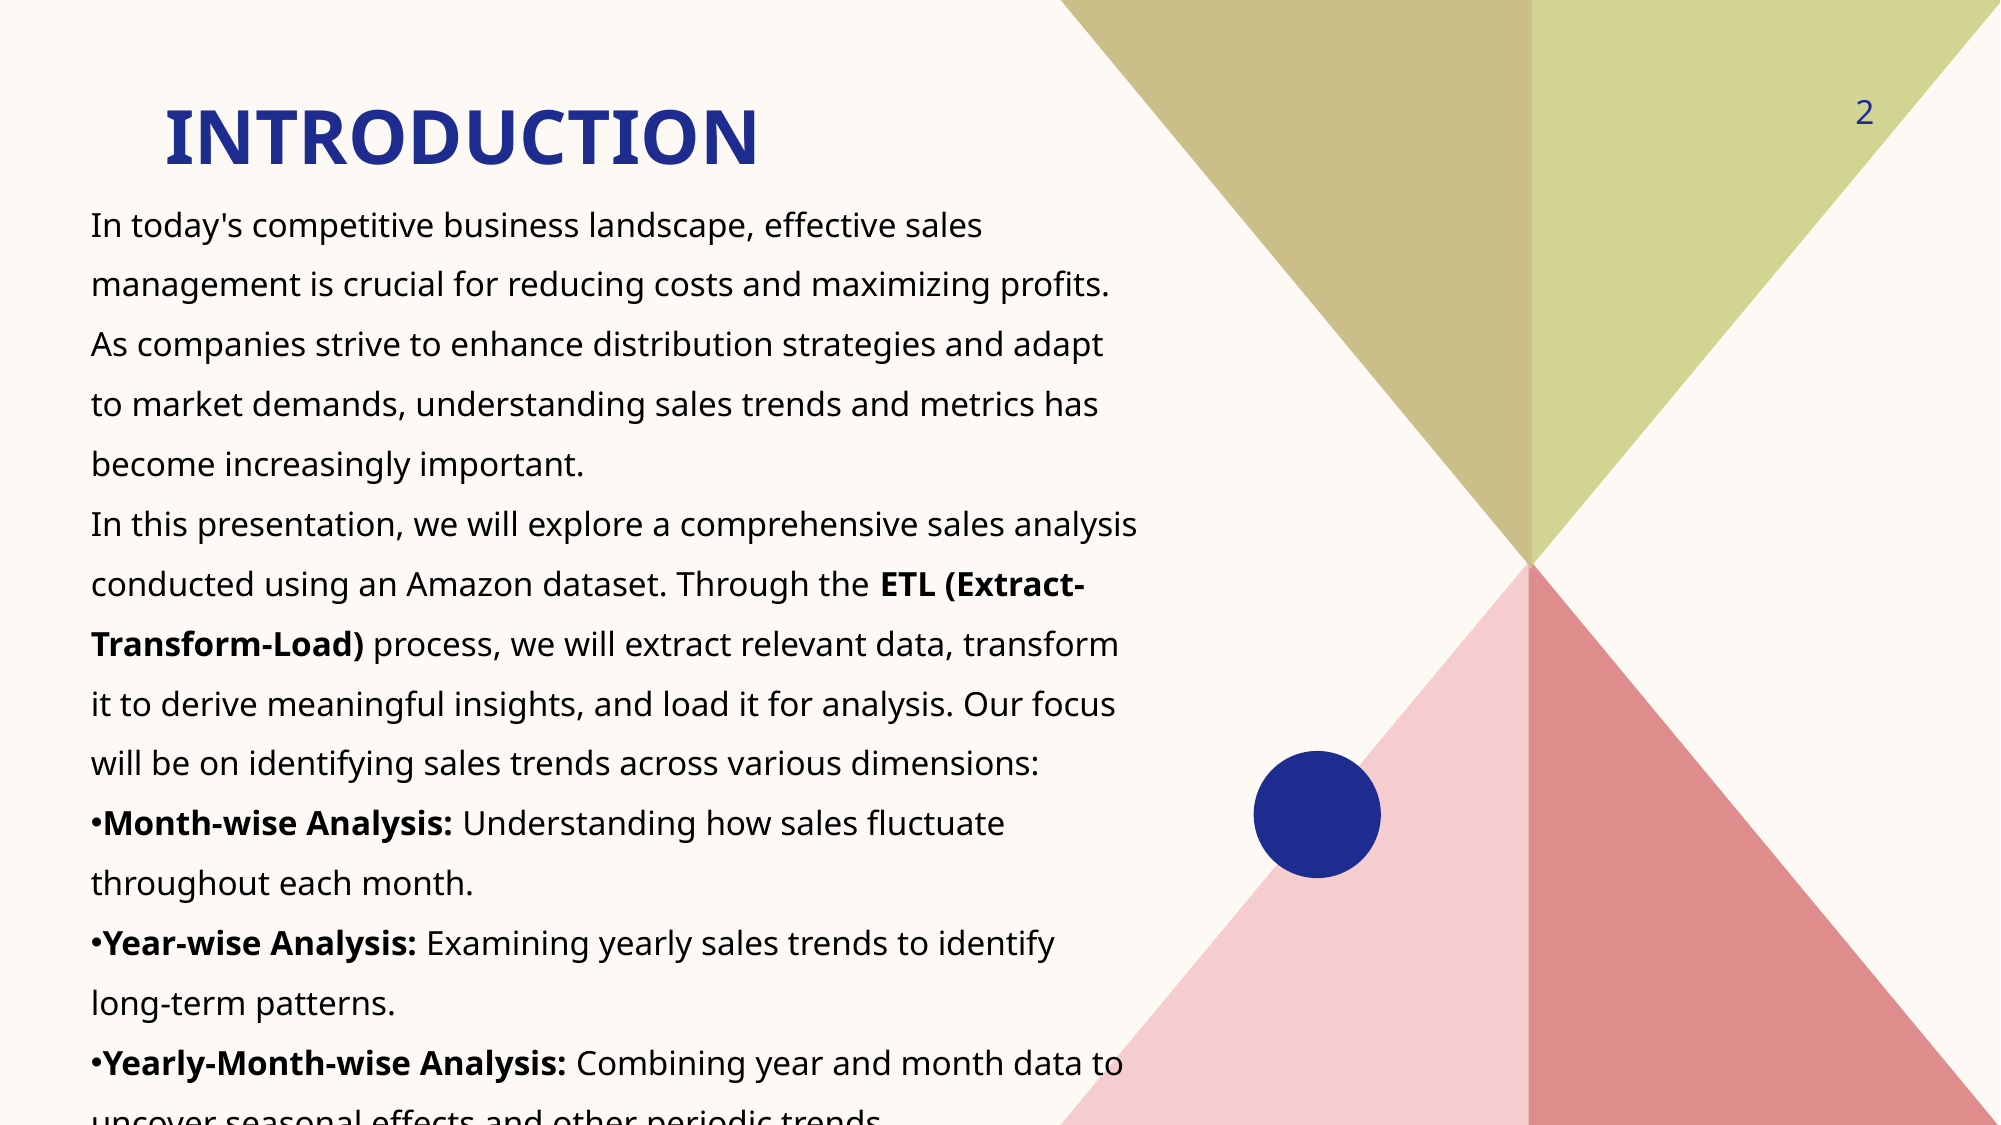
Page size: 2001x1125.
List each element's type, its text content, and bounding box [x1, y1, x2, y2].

slide_number 2 [1699, 75, 1875, 153]
list In today's competitive business landscape, effective sales management is crucial for reducing costs and maximizing profits. As companies strive to enhance distribution strategies and adapt to market demands, understanding sales trends and metrics has become increasingly important. In this presentation, we will explore a comprehensive sales analysis conducted using an Amazon dataset. Through the ETL (Extract-Transform-Load) process, we will extract relevant data, transform it to derive meaningful insights, and load it for analysis. Our focus will be on identifying sales trends across various dimensions: Month-wise Analysis: Understanding how sales fluctuate throughout each month. Year-wise Analysis: Examining yearly sales trends to identify long-term patterns. Yearly-Month-wise Analysis: Combining year and month data to uncover seasonal effects and other periodic trends. [75, 183, 1156, 710]
title introduction [150, 75, 1230, 180]
